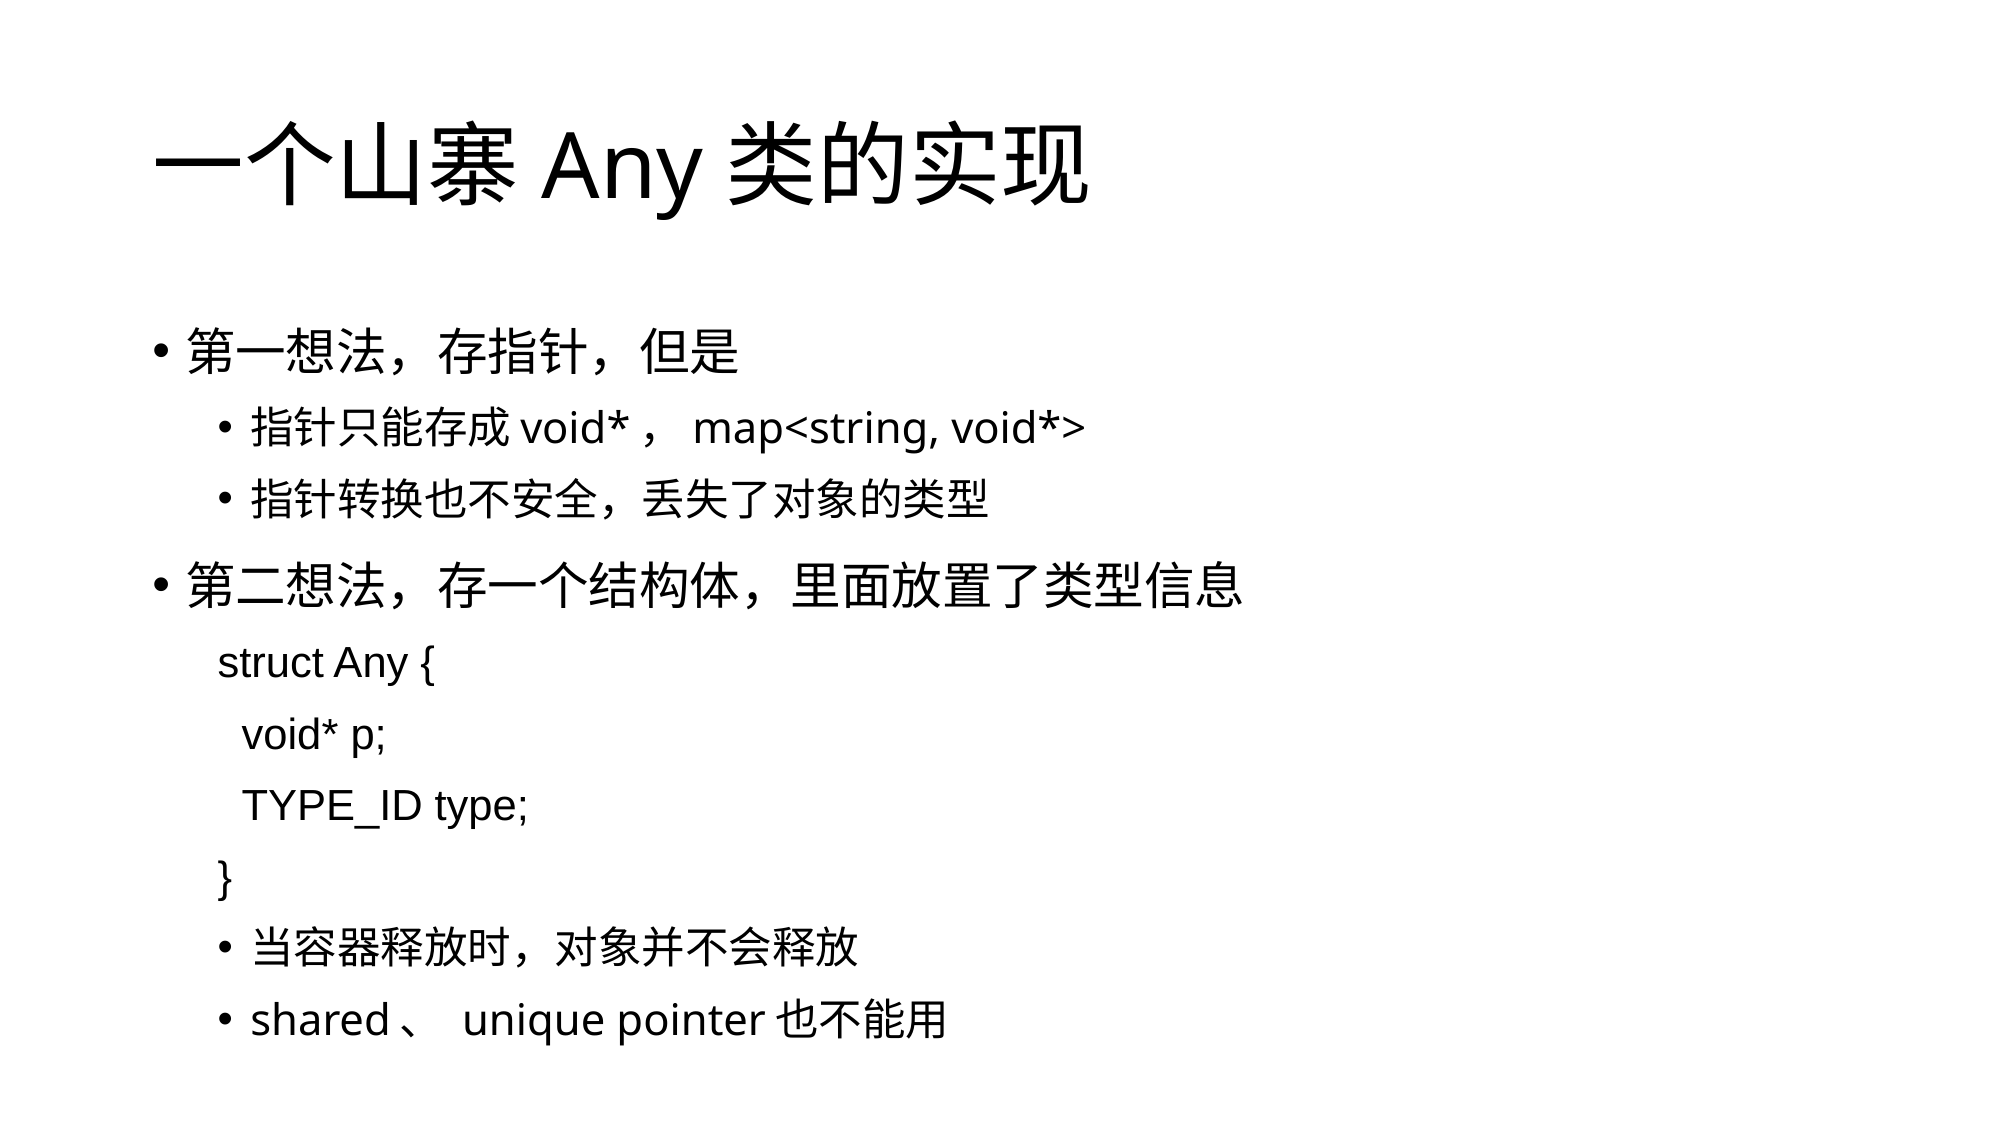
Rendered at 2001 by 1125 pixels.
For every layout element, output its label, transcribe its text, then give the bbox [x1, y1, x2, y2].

title 一个山寨Any类的实现 [137, 59, 1863, 278]
list 第一想法，存指针，但是 指针只能存成void*，map<string, void*> 指针转换也不安全，丢失了对象的类型 第二想法，存一个结构体，里面放置了类型信息 struct Any { void* p; TYPE_ID type; } 当容器释放时，对象并不会释放 shared、 unique pointer也不能用 [137, 300, 1863, 1060]
